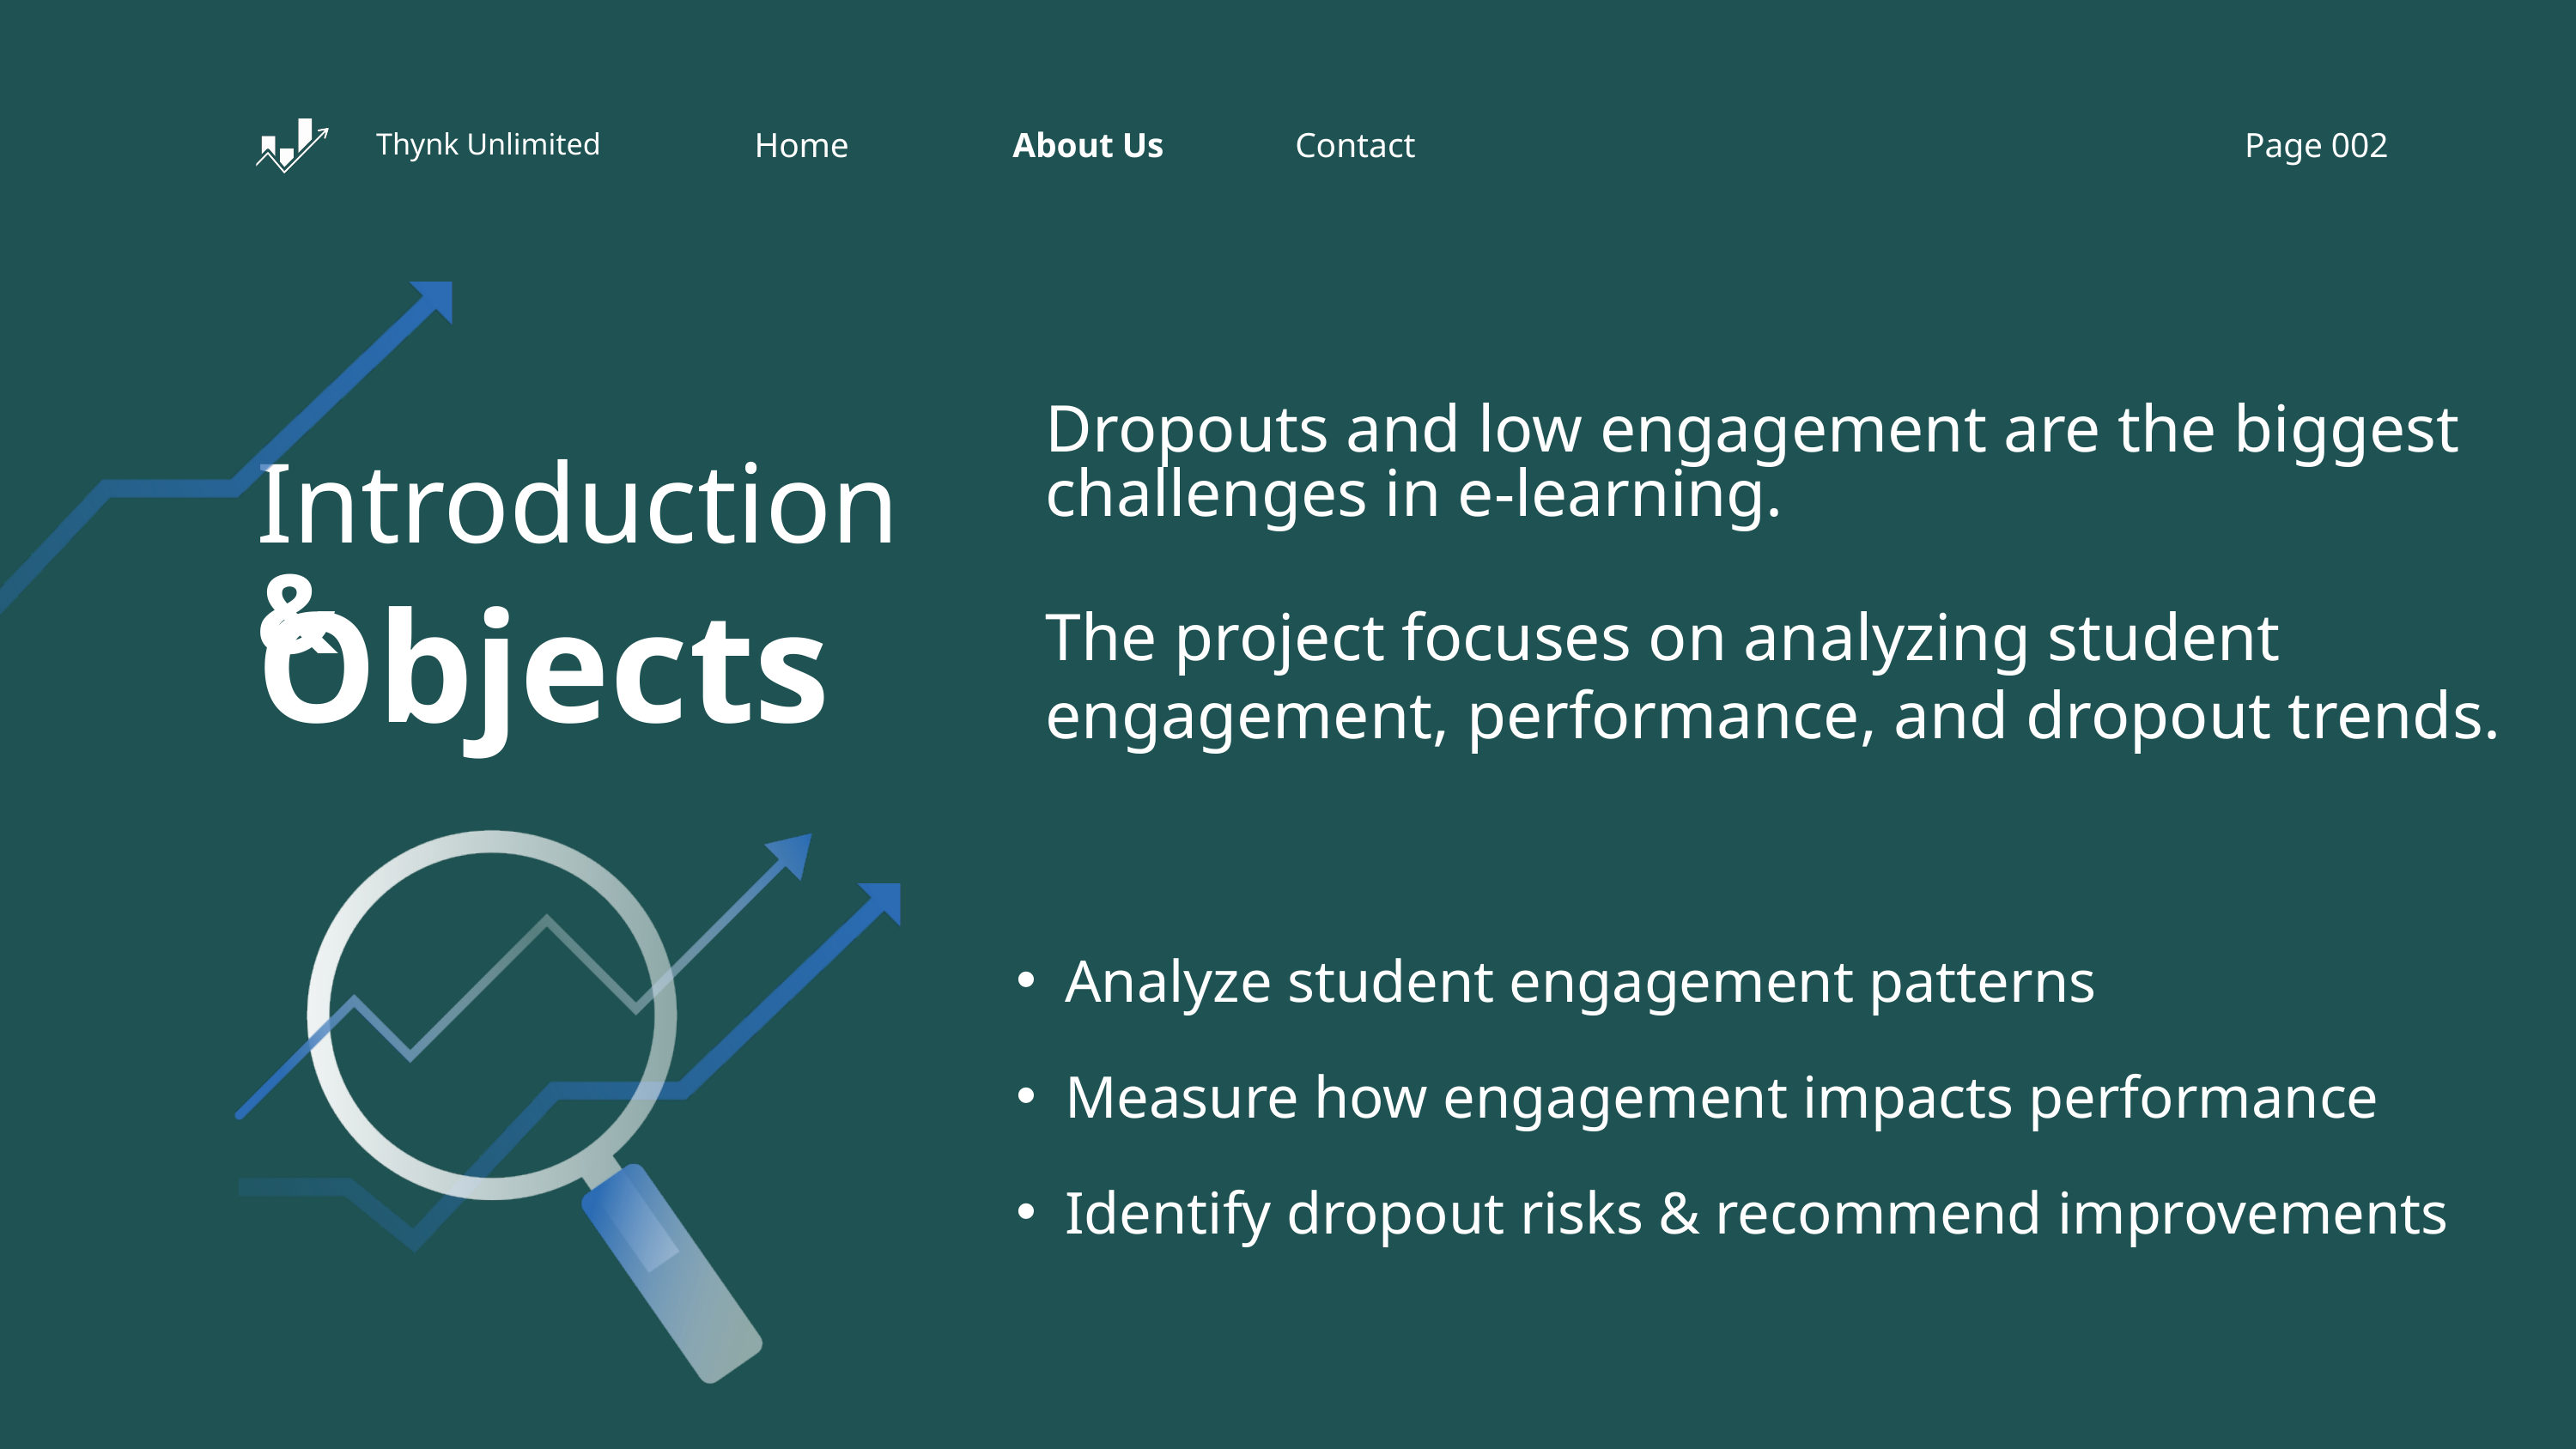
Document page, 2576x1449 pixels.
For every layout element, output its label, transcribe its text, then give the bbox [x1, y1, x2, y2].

text_box Home [754, 130, 902, 164]
text_box Thynk Unlimited [376, 131, 633, 161]
text_box About Us [1012, 130, 1228, 164]
text_box [234, 805, 812, 1385]
text_box Dropouts and low engagement are the biggest challenges in e-learning. The project focuses on analyzing student engagement, performance, and dropout trends. [1046, 399, 2550, 752]
text_box Page 002 [2245, 130, 2459, 164]
text_box [812, 883, 902, 1254]
text_box Contact [1295, 130, 1510, 164]
text_box Introduction & [454, 454, 968, 599]
text_box Objects [256, 599, 968, 754]
text_box [256, 118, 330, 173]
text_box [0, 282, 454, 652]
text_box Analyze student engagement patterns Measure how engagement impacts performance Identify dropout risks & recommend improvements [967, 828, 2516, 1246]
